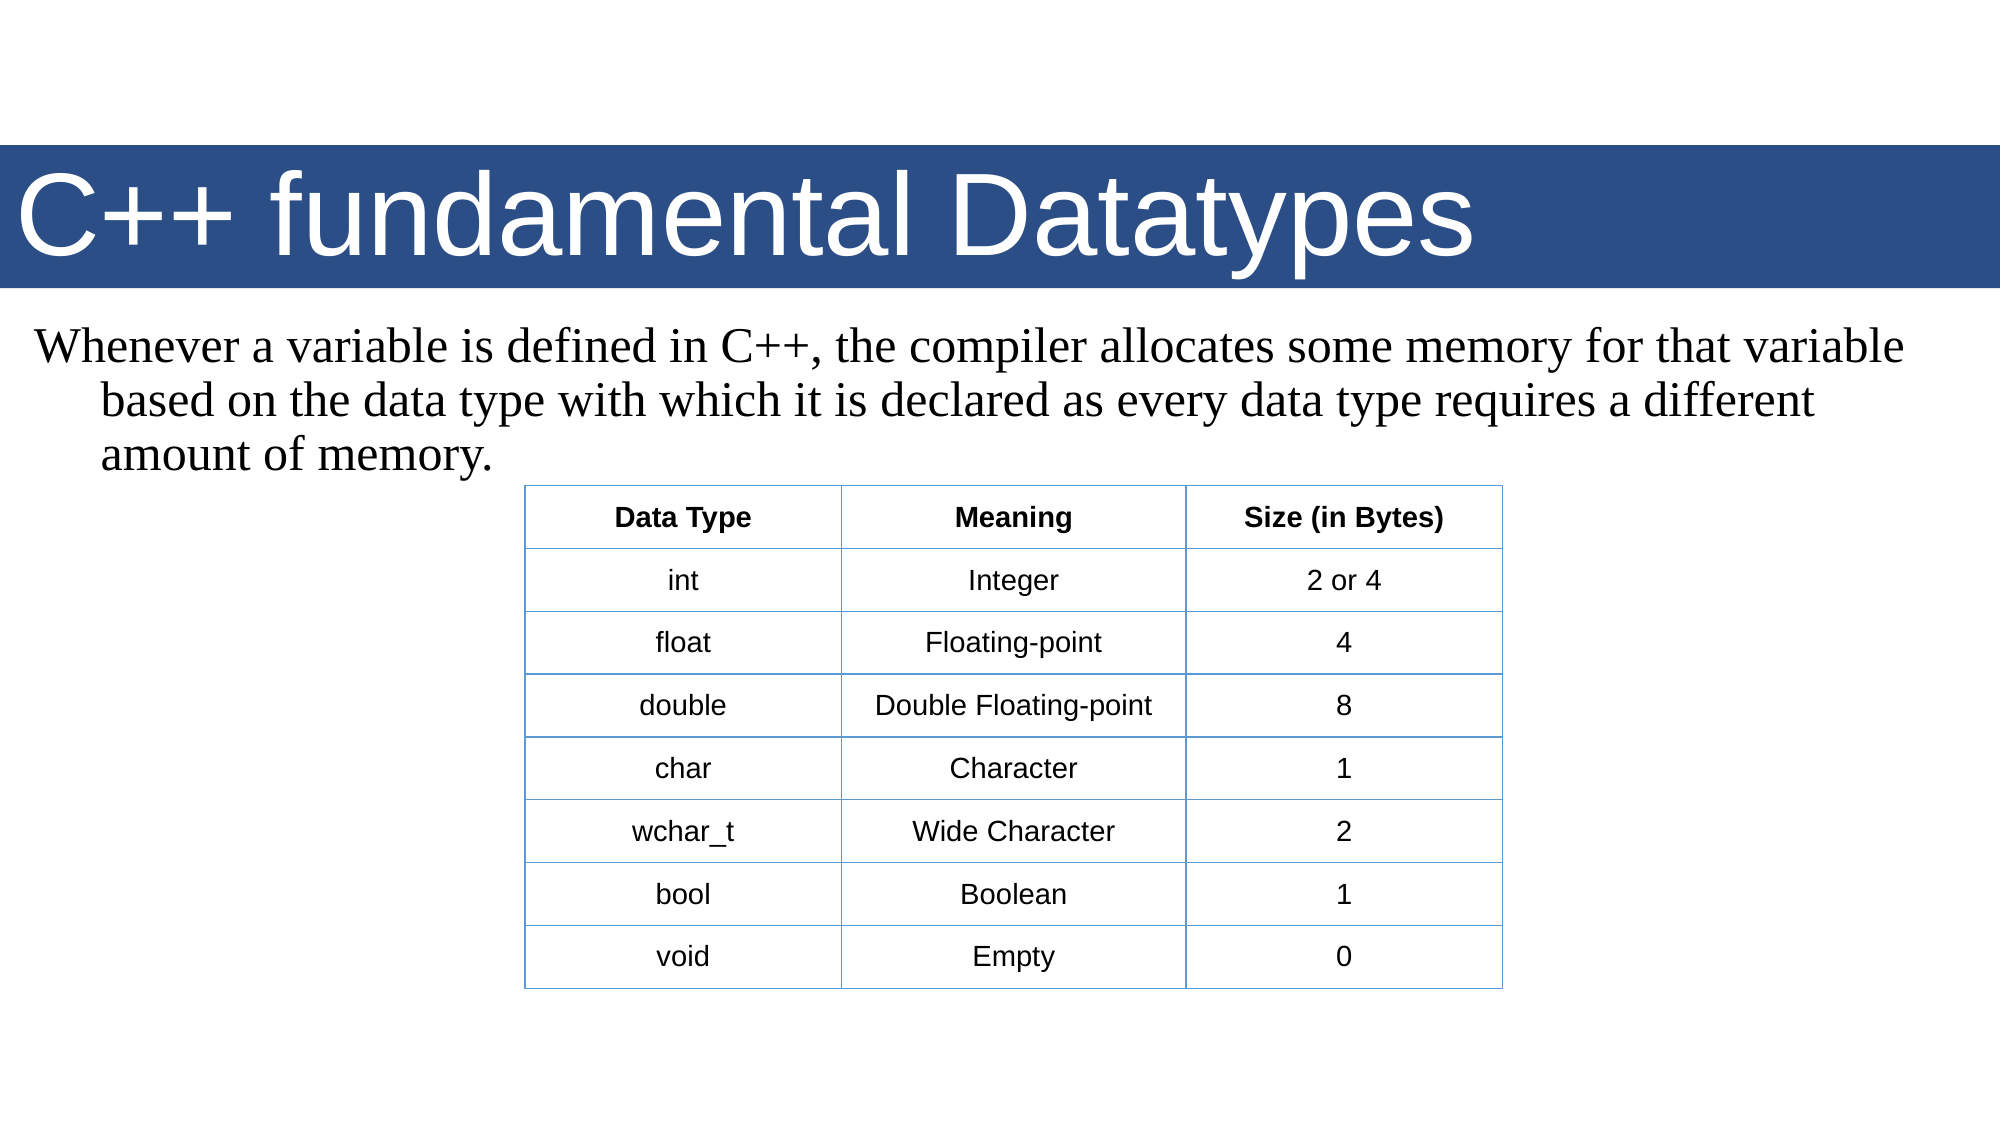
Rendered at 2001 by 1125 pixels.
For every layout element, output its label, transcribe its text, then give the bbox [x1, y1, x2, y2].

table_cell Character [842, 738, 1185, 799]
table_cell wchar_t [526, 800, 841, 862]
table_cell Integer [842, 549, 1185, 611]
table_cell Boolean [842, 863, 1185, 925]
table_cell float [526, 612, 841, 673]
table_cell Empty [842, 926, 1185, 988]
table_cell 2 or 4 [1187, 549, 1502, 611]
table_header Meaning [842, 486, 1185, 548]
table_cell void [526, 926, 841, 988]
subtitle Whenever a variable is defined in C++, the compiler allocates some memory for that variable based on the data type with which it is declared as every data type requires a different amount of memory. [10, 311, 1952, 1041]
title C++ fundamental Datatypes [0, 145, 2000, 289]
table_cell 0 [1187, 926, 1502, 988]
table_cell 1 [1187, 738, 1502, 799]
table_cell double [526, 675, 841, 736]
table_cell Floating-point [842, 612, 1185, 673]
table_cell Wide Character [842, 800, 1185, 862]
table_cell bool [526, 863, 841, 925]
table_cell 8 [1187, 675, 1502, 736]
table_cell int [526, 549, 841, 611]
table_cell Double Floating-point [842, 675, 1185, 736]
table_cell 4 [1187, 612, 1502, 673]
table_header Size (in Bytes) [1187, 486, 1502, 548]
table_cell char [526, 738, 841, 799]
table_cell 1 [1187, 863, 1502, 925]
table_header Data Type [526, 486, 841, 548]
table_cell 2 [1187, 800, 1502, 862]
